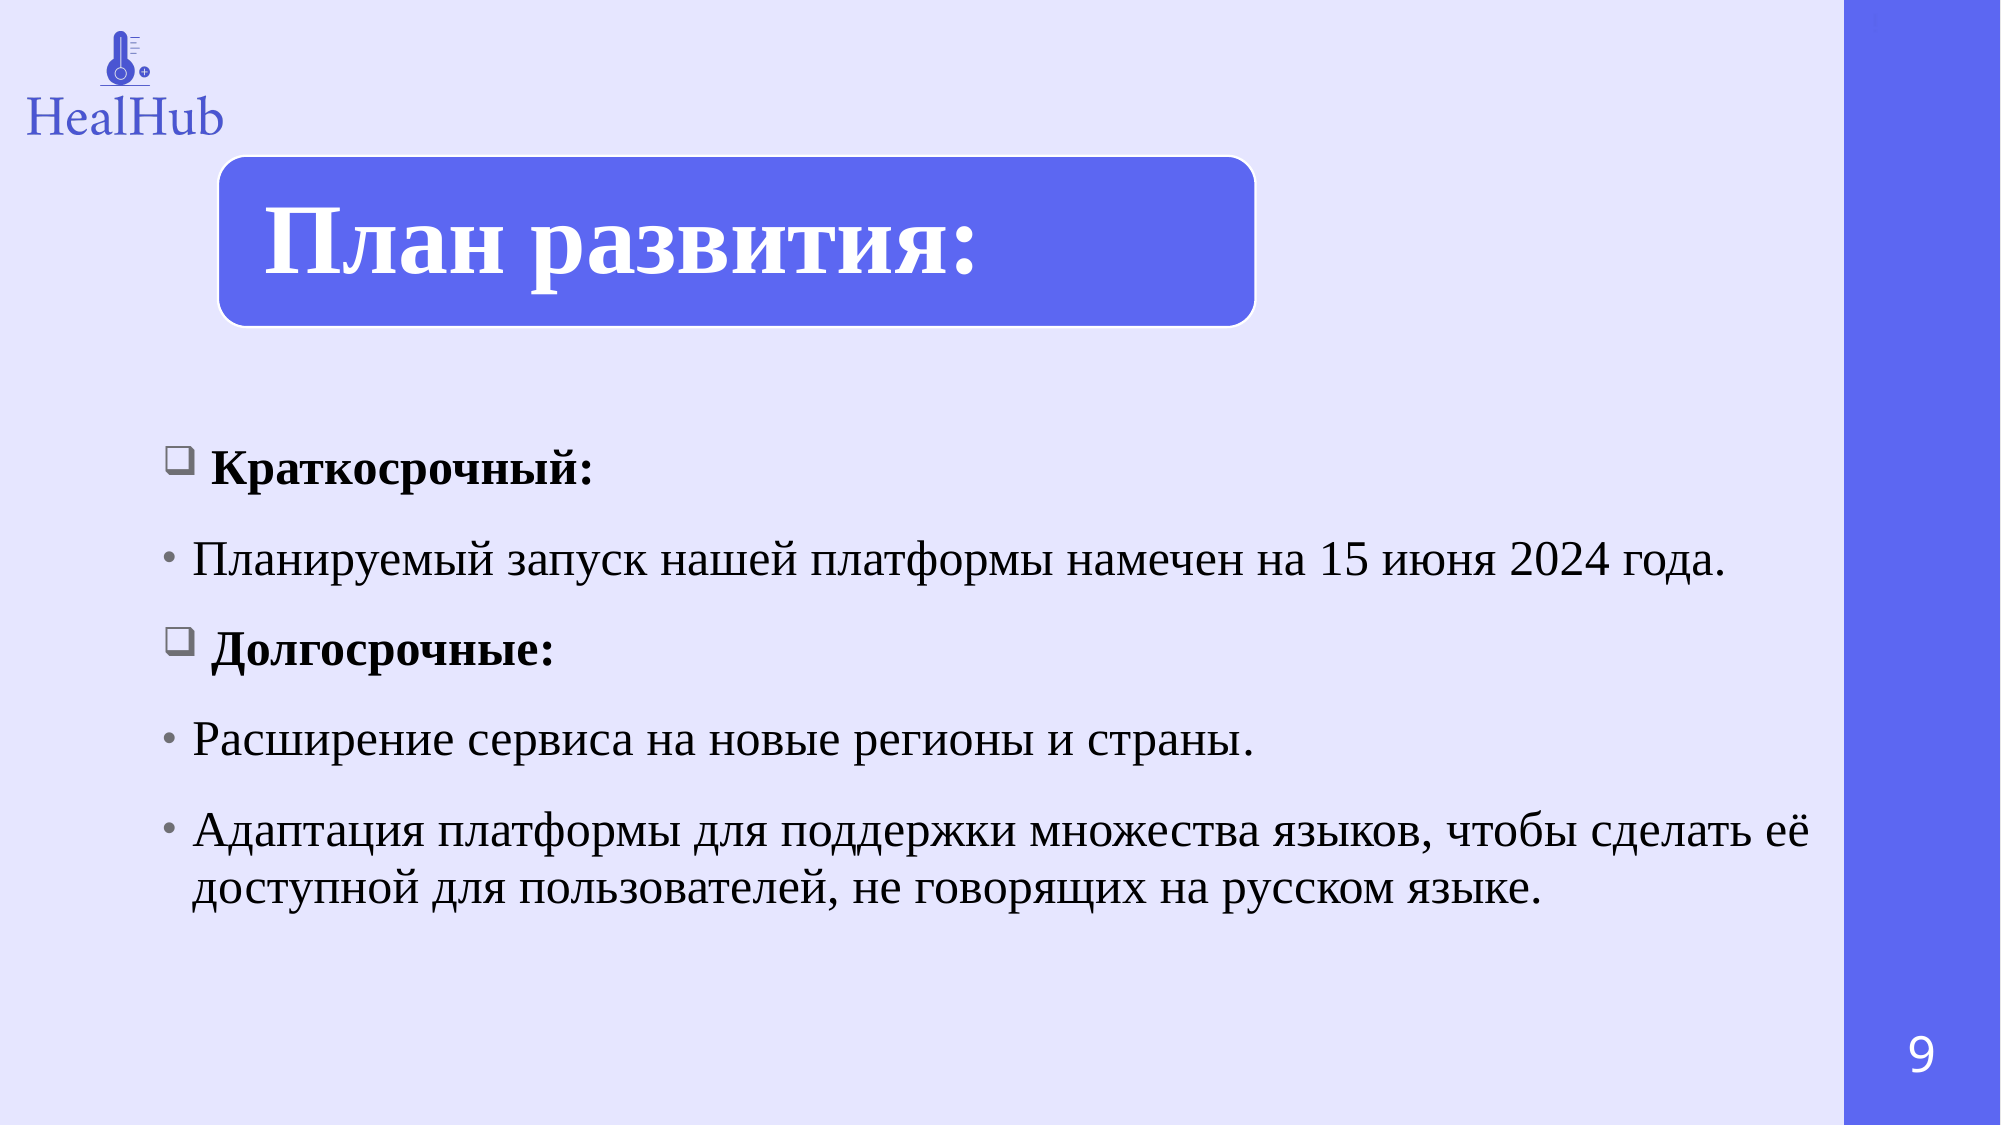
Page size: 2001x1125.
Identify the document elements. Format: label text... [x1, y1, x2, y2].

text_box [0, 149, 1356, 348]
list Краткосрочный: Планируемый запуск нашей платформы намечен на 15 июня 2024 года. Долгосрочные: Расширение сервиса на новые регионы и страны. Адаптация платформы для поддержки множества языков, чтобы сделать её доступной для пользователей, не говорящих на русском языке. [147, 431, 1837, 1094]
picture [1844, 0, 2000, 1125]
picture [27, 30, 223, 135]
